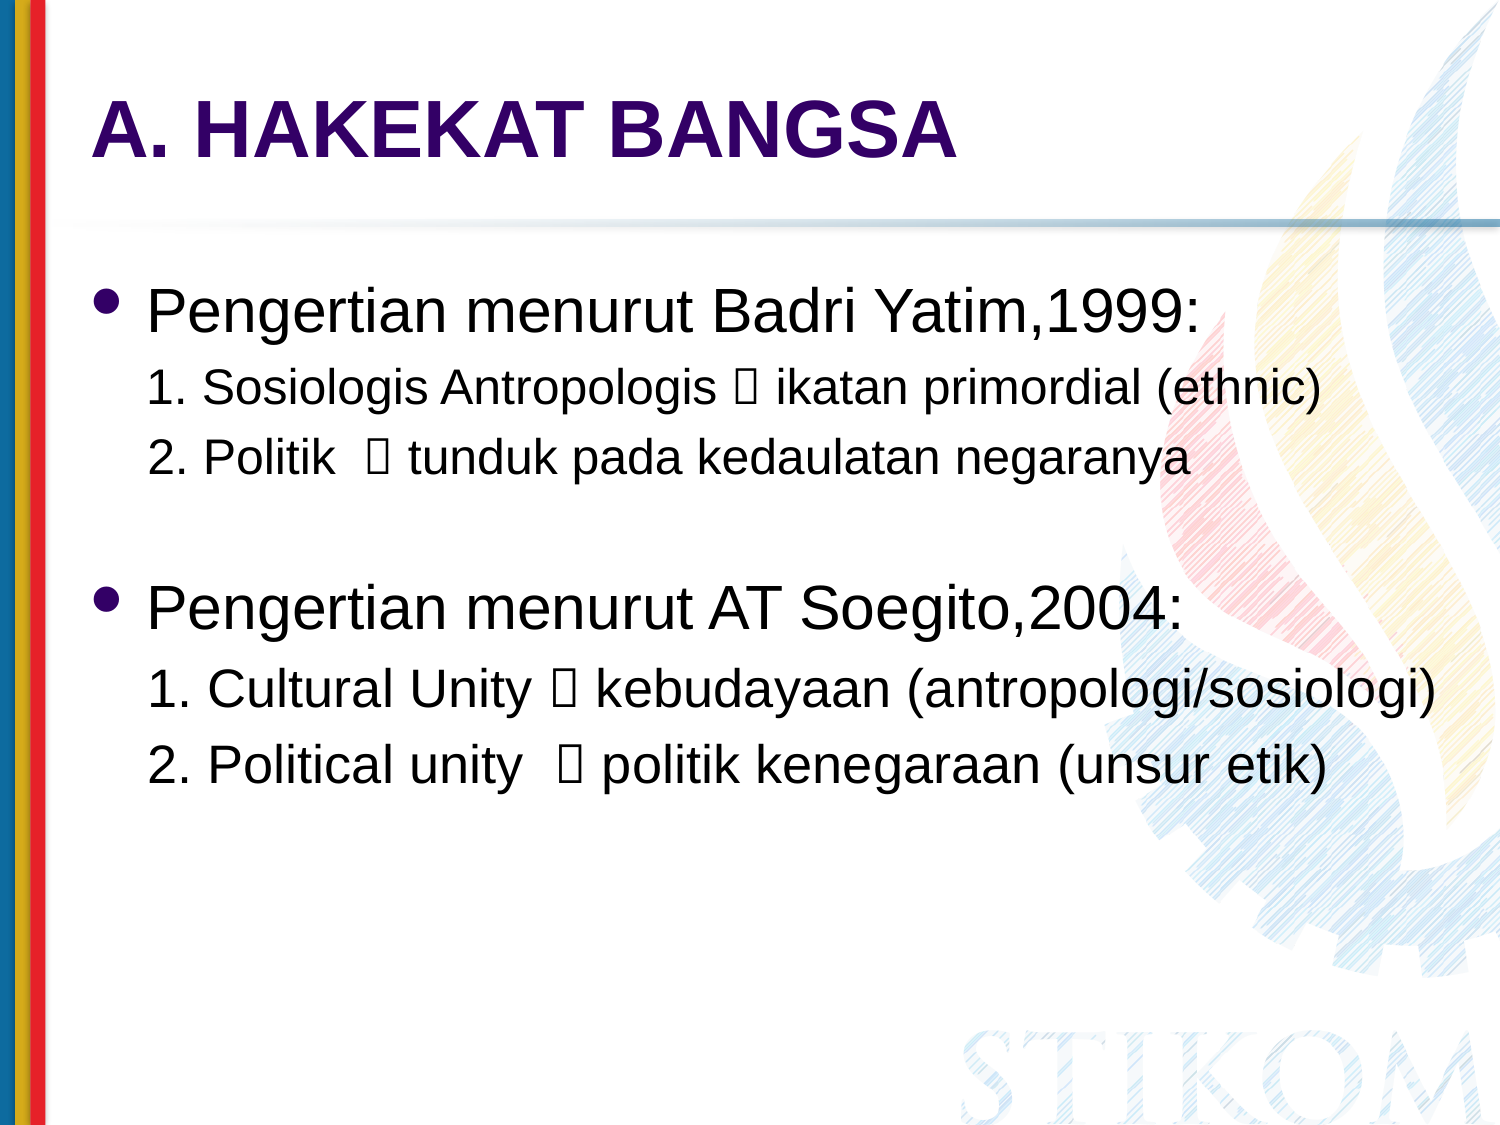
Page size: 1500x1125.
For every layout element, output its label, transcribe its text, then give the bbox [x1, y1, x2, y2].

list Pengertian menurut Badri Yatim,1999: 1. Sosiologis Antropologis  ikatan primordial (ethnic) 2. Politik  tunduk pada kedaulatan negaranya Pengertian menurut AT Soegito,2004: 1. Cultural Unity  kebudayaan (antropologi/sosiologi) 2. Political unity  politik kenegaraan (unsur etik) [75, 262, 1459, 1048]
title A. HAKEKAT BANGSA [75, 30, 1425, 219]
